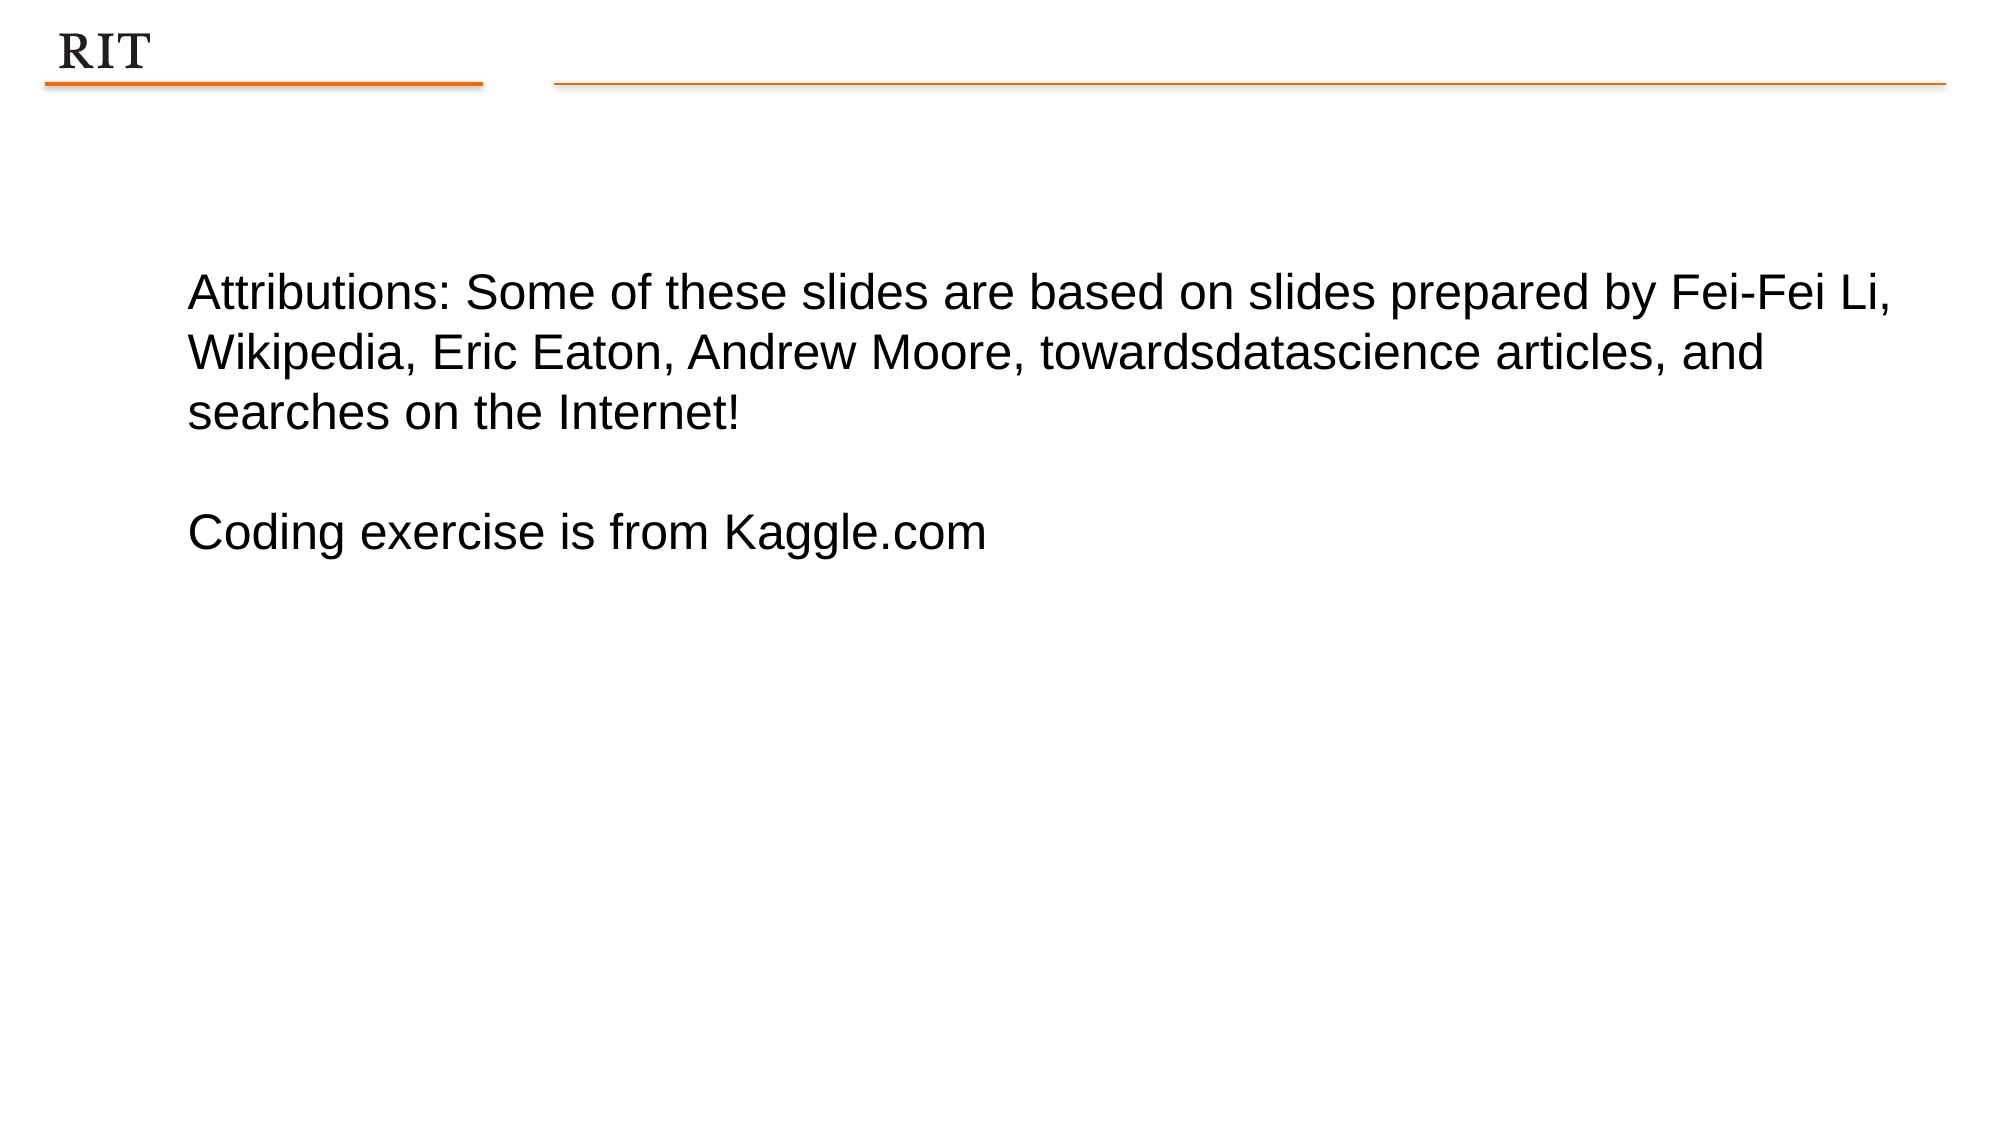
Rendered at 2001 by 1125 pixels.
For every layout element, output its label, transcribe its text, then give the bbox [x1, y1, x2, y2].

text_box [978, 524, 1022, 600]
text_box Attributions: Some of these slides are based on slides prepared by Fei-Fei Li, Wikipedia, Eric Eaton, Andrew Moore, towardsdatascience articles, and searches on the Internet! Coding exercise is from Kaggle.com [67, 239, 1918, 925]
